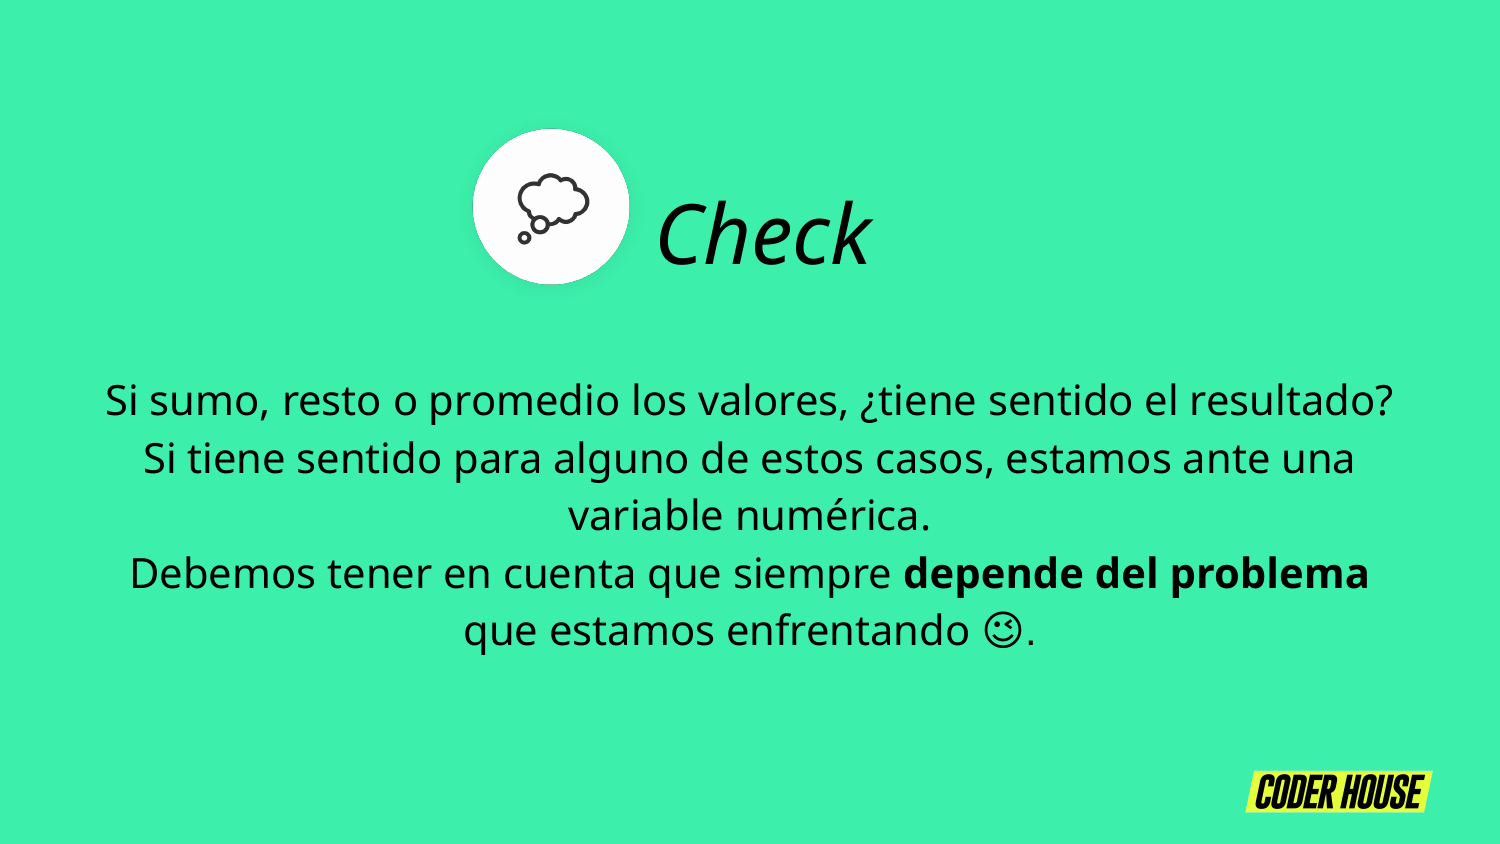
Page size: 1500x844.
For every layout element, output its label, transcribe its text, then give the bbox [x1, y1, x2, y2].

text_box Check [275, 151, 1251, 315]
picture [1241, 764, 1437, 819]
text_box Si sumo, resto o promedio los valores, ¿tiene sentido el resultado? Si tiene sentido para alguno de estos casos, estamos ante una variable numérica. Debemos tener en cuenta que siempre depende del problema que estamos enfrentando 😉. [76, 351, 1424, 727]
picture [453, 109, 649, 305]
